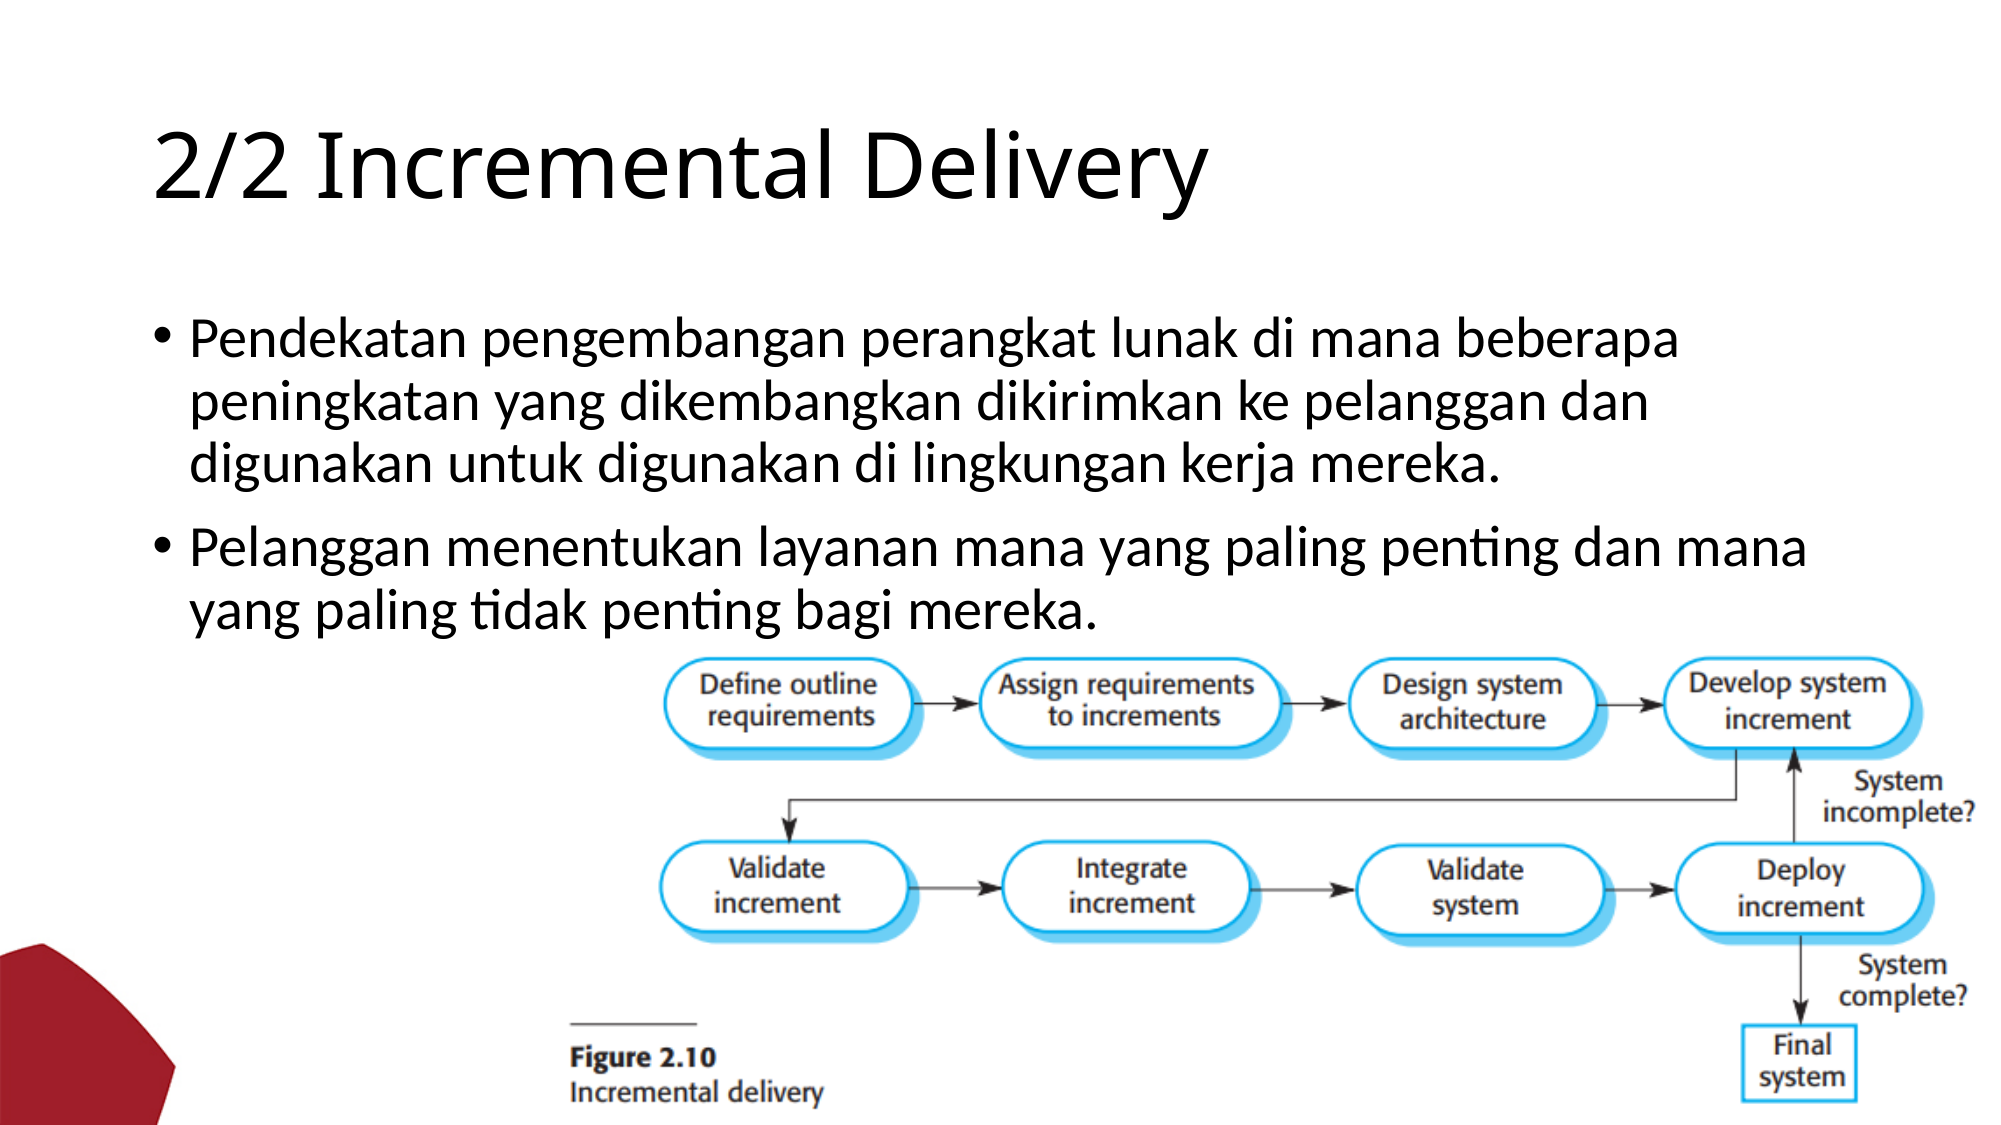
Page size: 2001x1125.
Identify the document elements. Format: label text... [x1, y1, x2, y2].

list Pendekatan pengembangan perangkat lunak di mana beberapa peningkatan yang dikembangkan dikirimkan ke pelanggan dan digunakan untuk digunakan di lingkungan kerja mereka. Pelanggan menentukan layanan mana yang paling penting dan mana yang paling tidak penting bagi mereka. [137, 299, 1863, 1014]
picture [0, 0, 2001, 1125]
title 2/2 Incremental Delivery [137, 59, 1863, 278]
